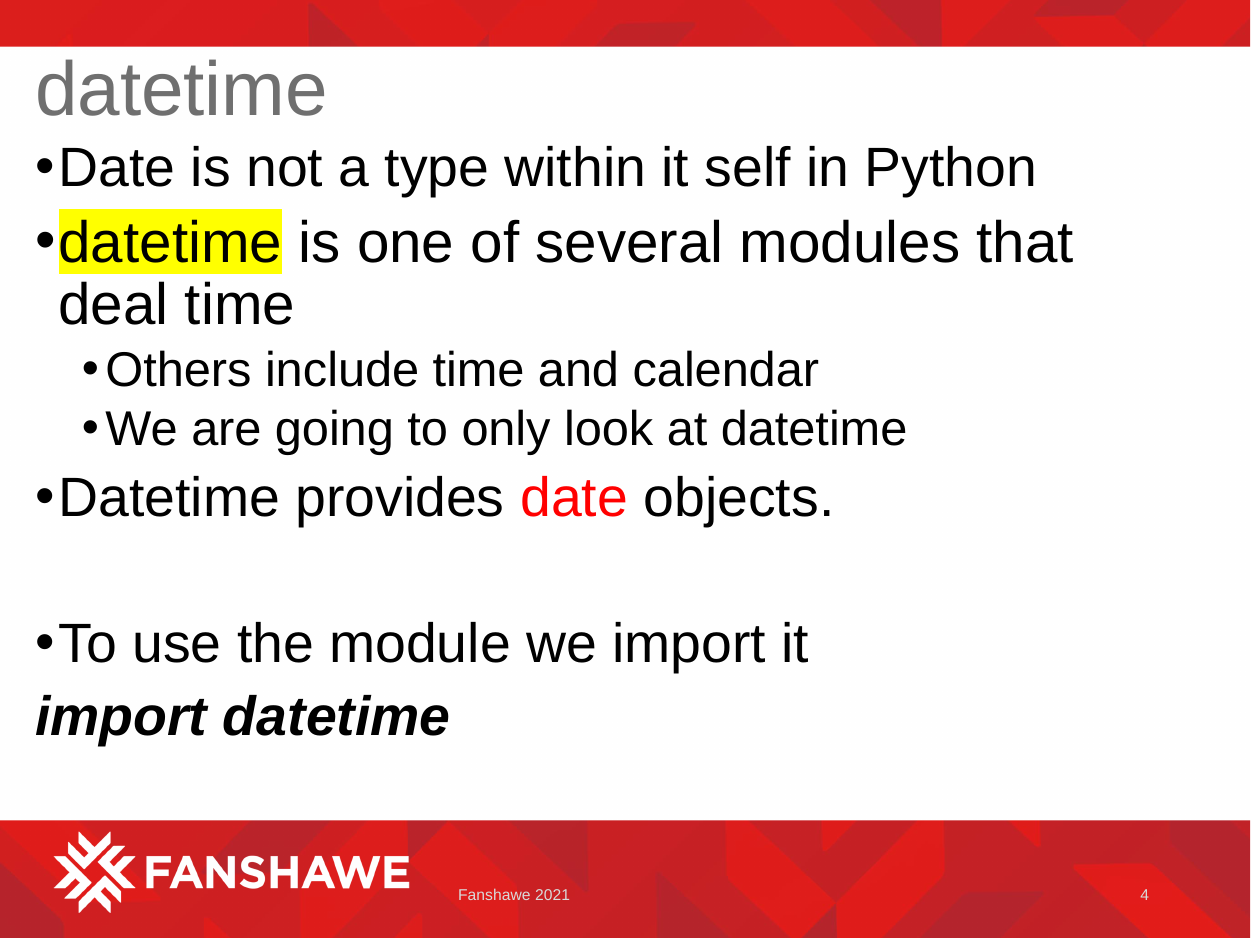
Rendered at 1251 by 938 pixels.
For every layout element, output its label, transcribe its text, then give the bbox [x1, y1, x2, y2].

picture [0, 0, 1251, 938]
slide_number 4 [1066, 868, 1165, 919]
list Date is not a type within it self in Python datetime is one of several modules that deal time Others include time and calendar We are going to only look at datetime Datetime provides date objects. To use the module we import it import datetime [20, 131, 1214, 807]
title datetime [20, 49, 1214, 131]
slide_number Fanshawe 2021 [443, 868, 606, 919]
